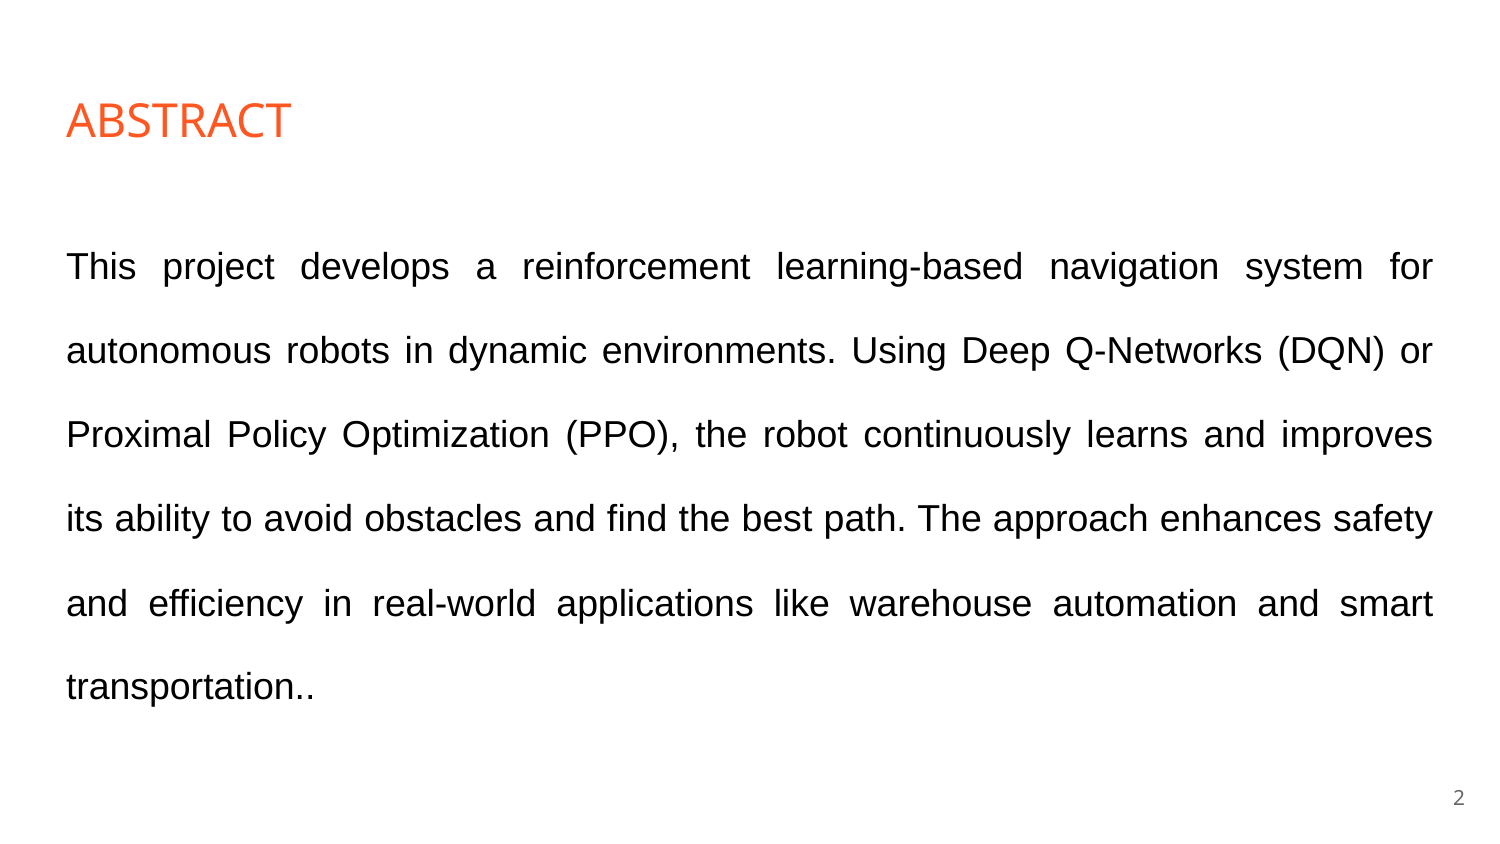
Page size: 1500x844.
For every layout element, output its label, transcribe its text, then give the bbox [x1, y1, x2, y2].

slide_number ‹#› [1389, 764, 1480, 830]
list This project develops a reinforcement learning-based navigation system for autonomous robots in dynamic environments. Using Deep Q-Networks (DQN) or Proximal Policy Optimization (PPO), the robot continuously learns and improves its ability to avoid obstacles and find the best path. The approach enhances safety and efficiency in real-world applications like warehouse automation and smart transportation.. [51, 189, 1449, 750]
title ABSTRACT [51, 72, 1449, 167]
